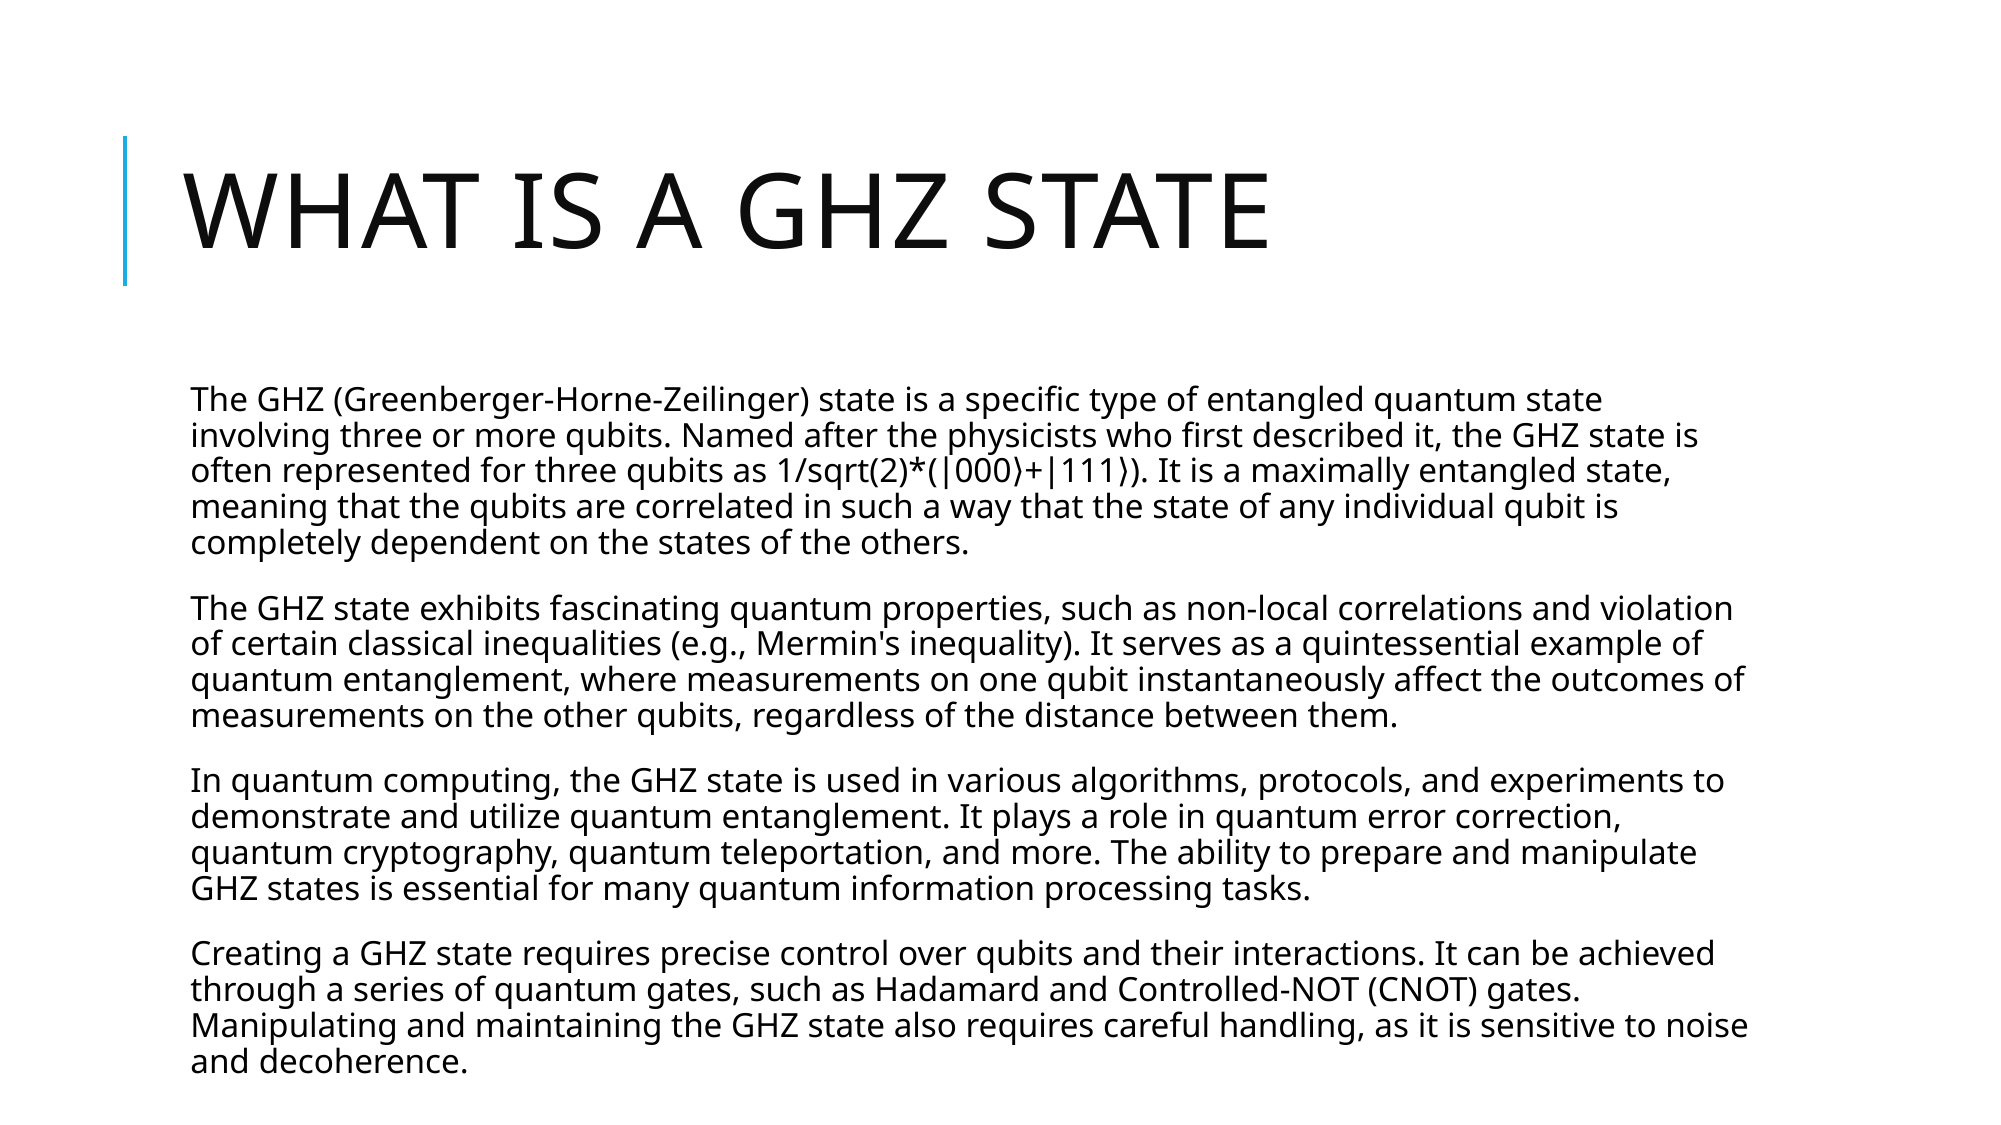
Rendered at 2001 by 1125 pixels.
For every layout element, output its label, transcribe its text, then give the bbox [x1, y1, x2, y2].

list The GHZ (Greenberger-Horne-Zeilinger) state is a specific type of entangled quantum state involving three or more qubits. Named after the physicists who first described it, the GHZ state is often represented for three qubits as 1/sqrt(2)*​(∣000⟩+∣111⟩). It is a maximally entangled state, meaning that the qubits are correlated in such a way that the state of any individual qubit is completely dependent on the states of the others. The GHZ state exhibits fascinating quantum properties, such as non-local correlations and violation of certain classical inequalities (e.g., Mermin's inequality). It serves as a quintessential example of quantum entanglement, where measurements on one qubit instantaneously affect the outcomes of measurements on the other qubits, regardless of the distance between them. In quantum computing, the GHZ state is used in various algorithms, protocols, and experiments to demonstrate and utilize quantum entanglement. It plays a role in quantum error correction, quantum cryptography, quantum teleportation, and more. The ability to prepare and manipulate GHZ states is essential for many quantum information processing tasks. Creating a GHZ state requires precise control over qubits and their interactions. It can be achieved through a series of quantum gates, such as Hadamard and Controlled-NOT (CNOT) gates. Manipulating and maintaining the GHZ state also requires careful handling, as it is sensitive to noise and decoherence. [168, 375, 1763, 1035]
title What is a ghz state [168, 96, 1763, 342]
